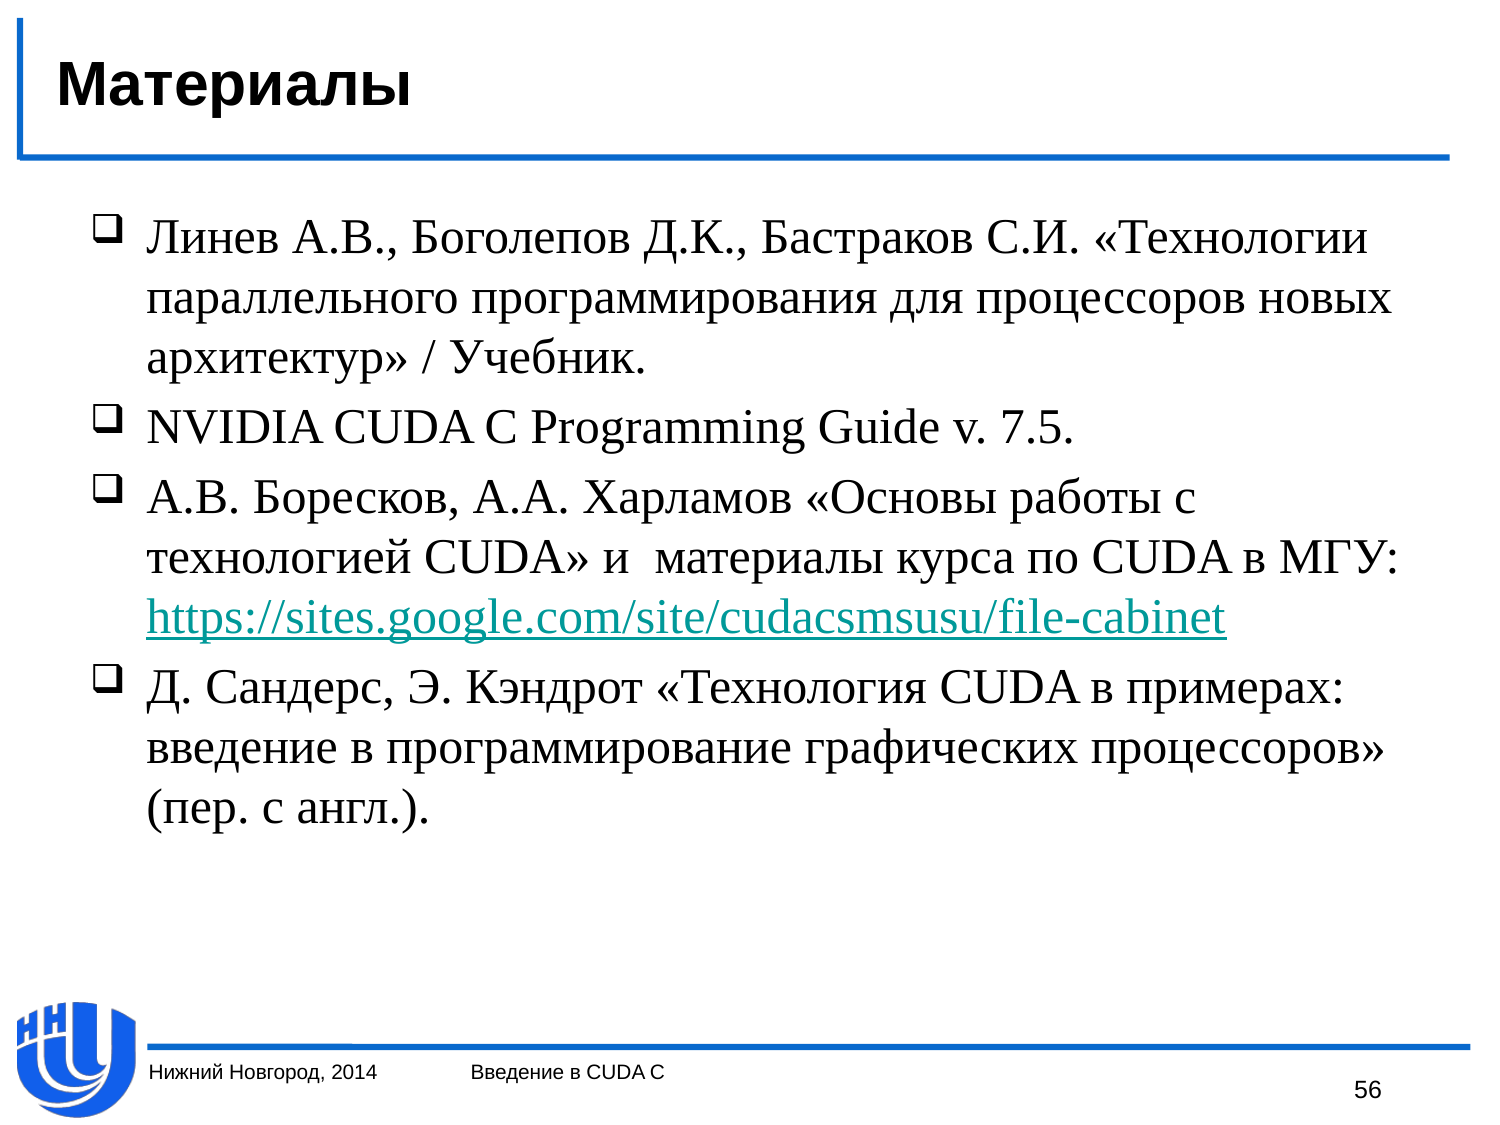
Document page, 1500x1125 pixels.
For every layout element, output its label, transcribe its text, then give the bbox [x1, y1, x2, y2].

title Материалы [41, 33, 1417, 127]
list Линев А.В., Боголепов Д.К., Бастраков С.И. «Технологии параллельного программирования для процессоров новых архитектур» / Учебник. NVIDIA CUDA C Programming Guide v. 7.5. А.В. Боресков, А.А. Харламов «Основы работы с технологией CUDA» и материалы курса по CUDA в МГУ: https://sites.google.com/site/cudacsmsusu/file-cabinet Д. Сандерс, Э. Кэндрот «Технология CUDA в примерах: введение в программирование графических процессоров» (пер. с англ.). [74, 196, 1426, 1012]
slide_number Нижний Новгород, 2014 [133, 1051, 445, 1125]
slide_number 56 [1338, 1051, 1482, 1125]
picture [17, 1002, 148, 1118]
footer Введение в CUDA C [455, 1051, 1329, 1125]
